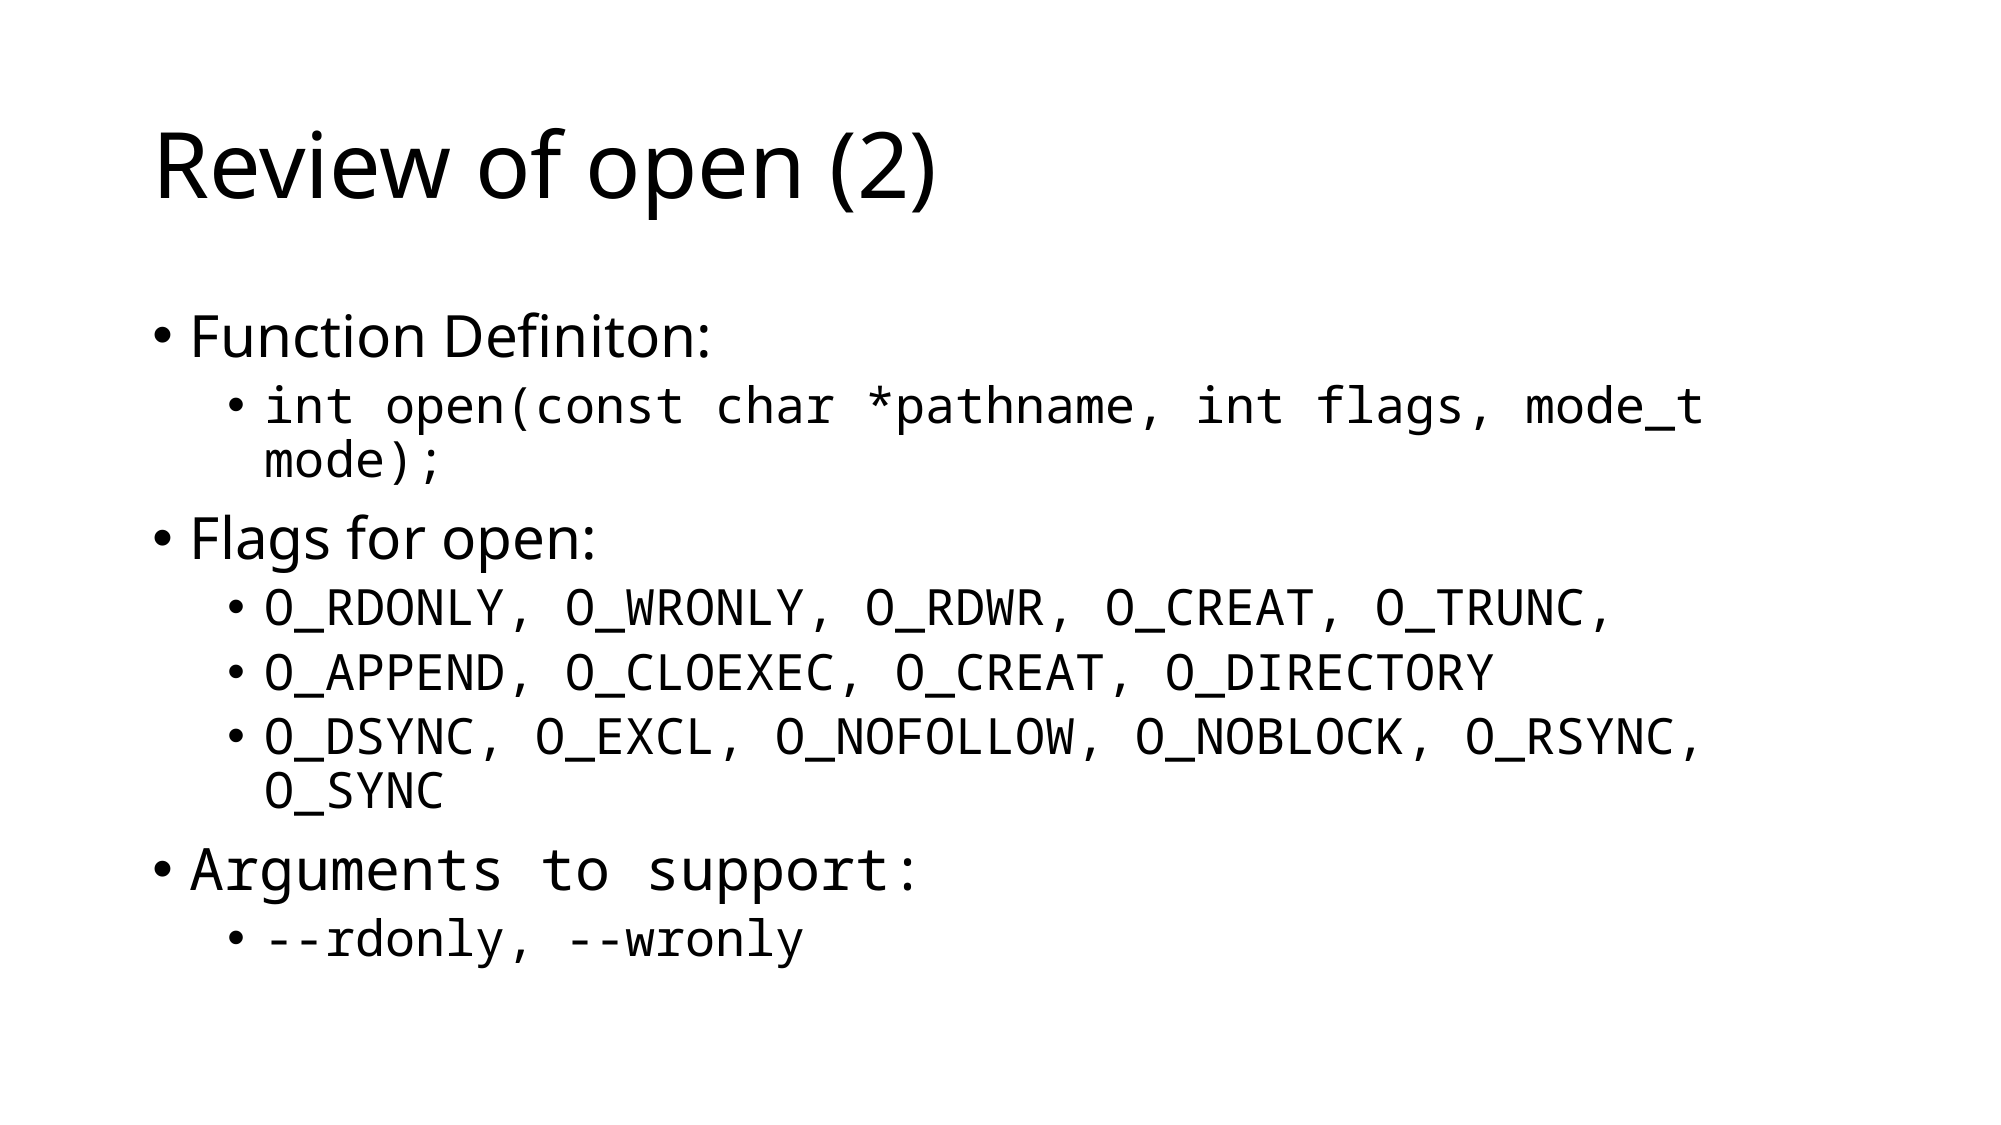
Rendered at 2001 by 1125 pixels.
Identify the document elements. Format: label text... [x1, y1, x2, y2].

list Function Definiton: int open(const char *pathname, int flags, mode_t mode); Flags for open: O_RDONLY, O_WRONLY, O_RDWR, O_CREAT, O_TRUNC, O_APPEND, O_CLOEXEC, O_CREAT, O_DIRECTORY O_DSYNC, O_EXCL, O_NOFOLLOW, O_NOBLOCK, O_RSYNC, O_SYNC Arguments to support: --rdonly, --wronly [137, 299, 1863, 1014]
title Review of open (2) [137, 59, 1863, 278]
